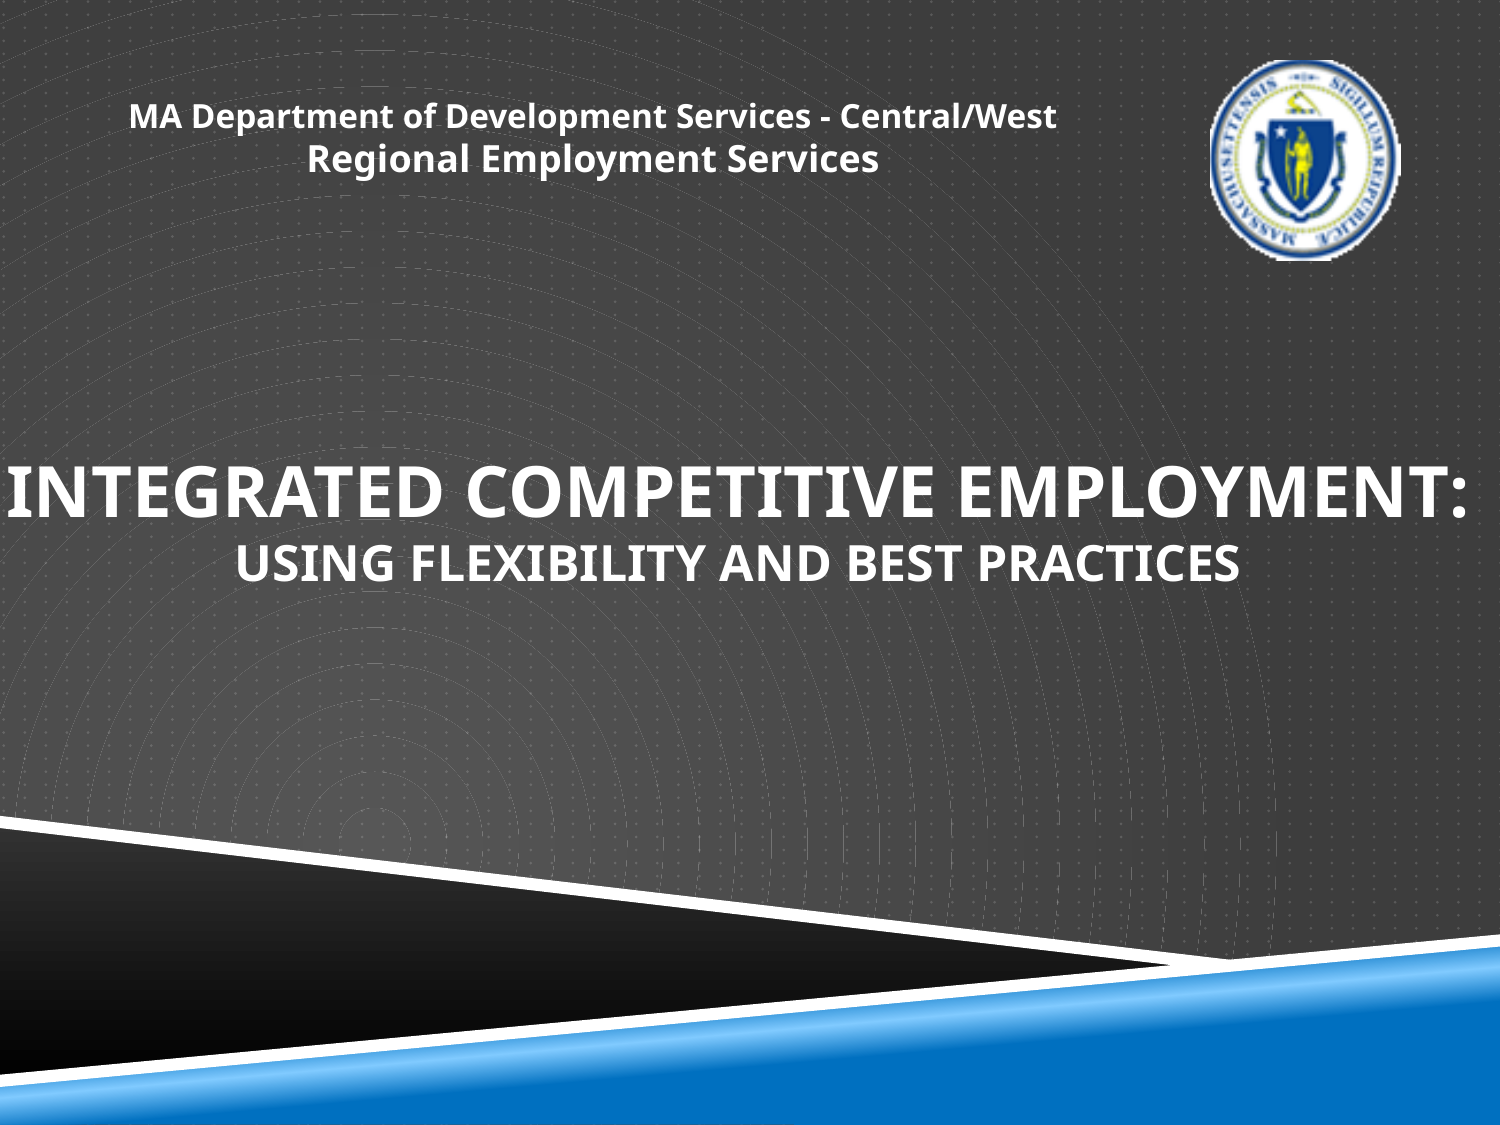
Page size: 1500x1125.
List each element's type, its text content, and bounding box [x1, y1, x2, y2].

text_box MA Department of Development Services - Central/West Regional Employment Services [93, 87, 1094, 233]
title Integrated Competitive Employment: Using Flexibility and Best practices [0, 425, 1476, 613]
picture [1210, 60, 1401, 261]
